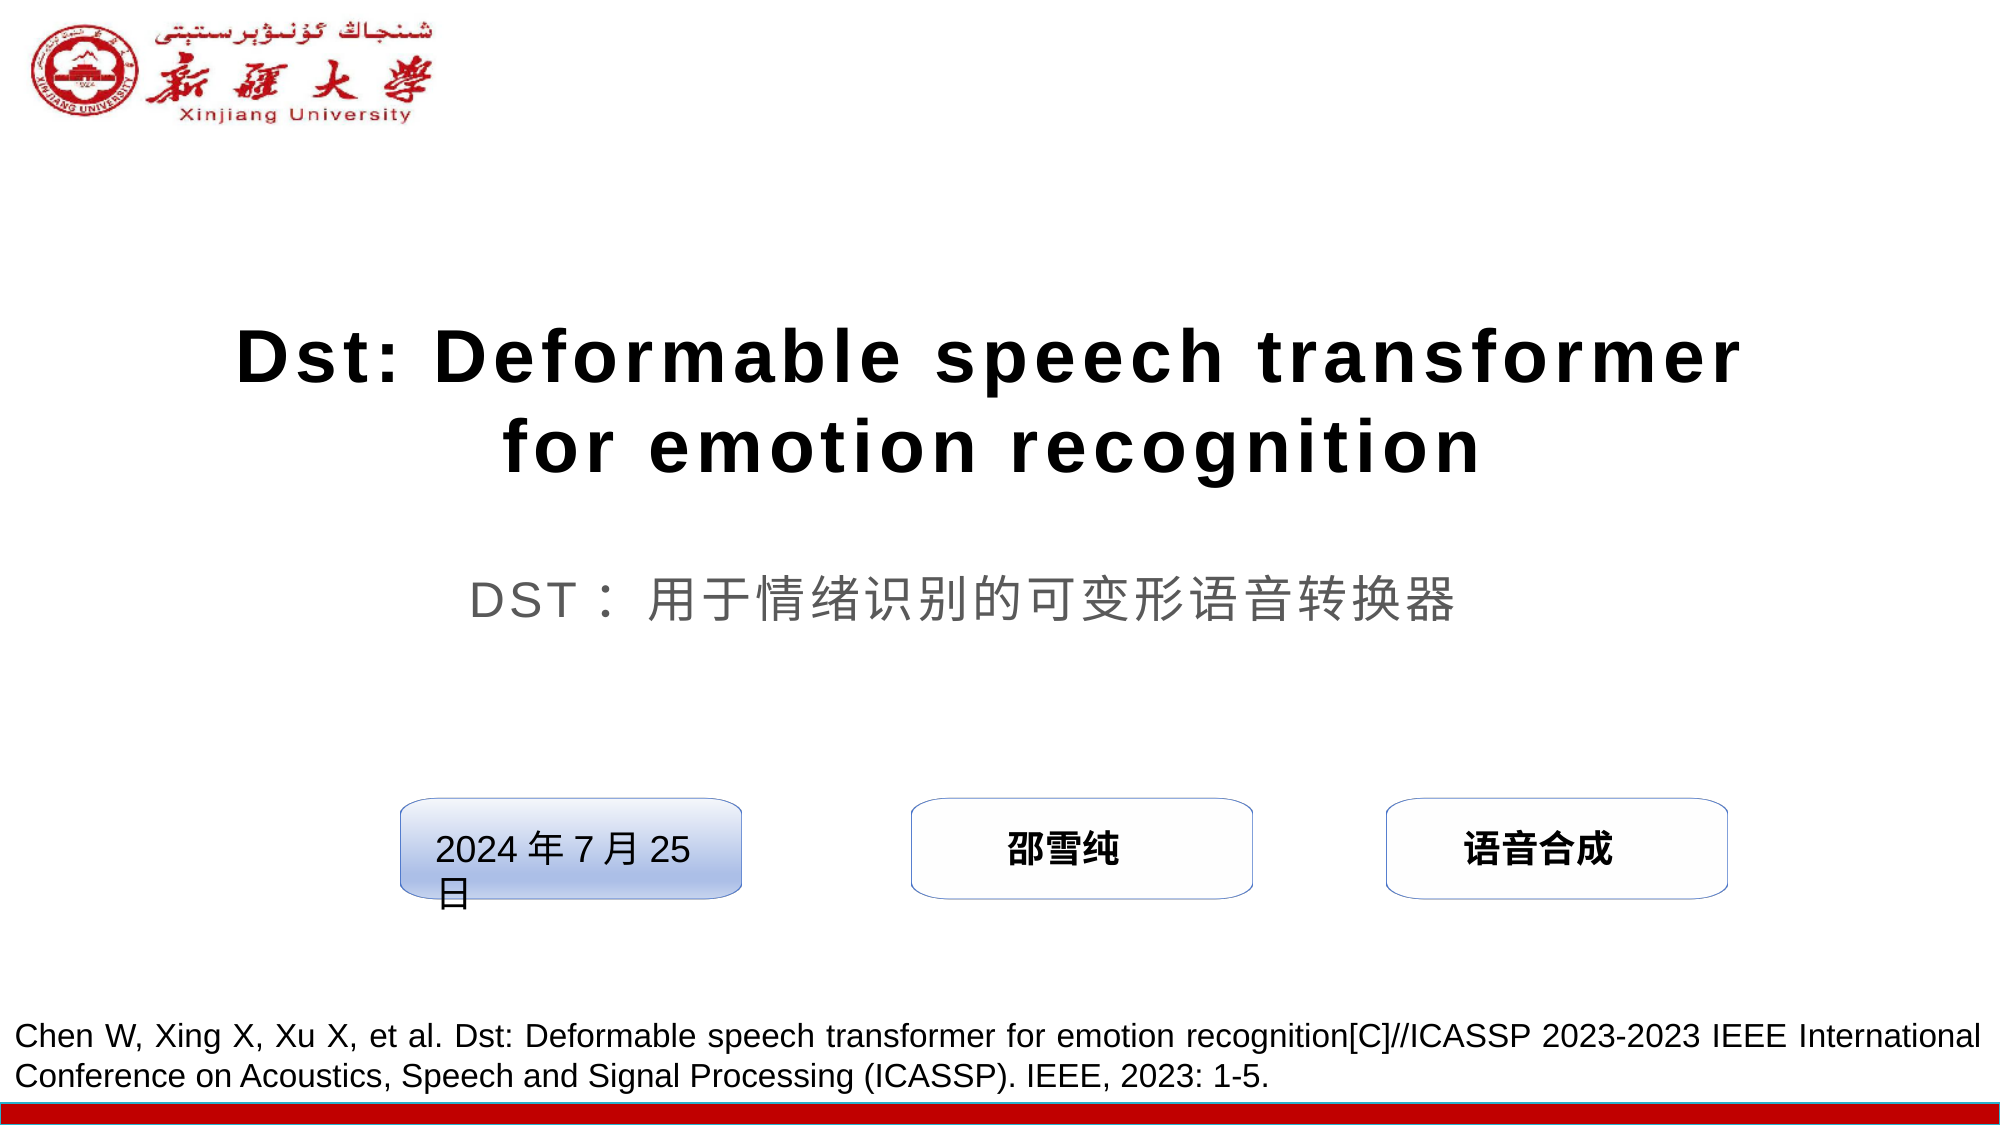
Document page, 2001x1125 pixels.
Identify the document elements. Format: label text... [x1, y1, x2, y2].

text_box [0, 1102, 2000, 1125]
subtitle DST：用于情绪识别的可变形语音转换器 [316, 567, 1609, 664]
picture [400, 773, 742, 924]
text_box Chen W, Xing X, Xu X, et al. Dst: Deformable speech transformer for emotion recognition[C]//ICASSP 2023-2023 IEEE International Conference on Acoustics, Speech and Signal Processing (ICASSP). IEEE, 2023: 1-5. [0, 1007, 2000, 1102]
picture [0, 0, 482, 143]
picture [1386, 773, 1728, 924]
title Dst: Deformable speech transformer for emotion recognition [167, 294, 1817, 502]
picture [911, 773, 1253, 924]
